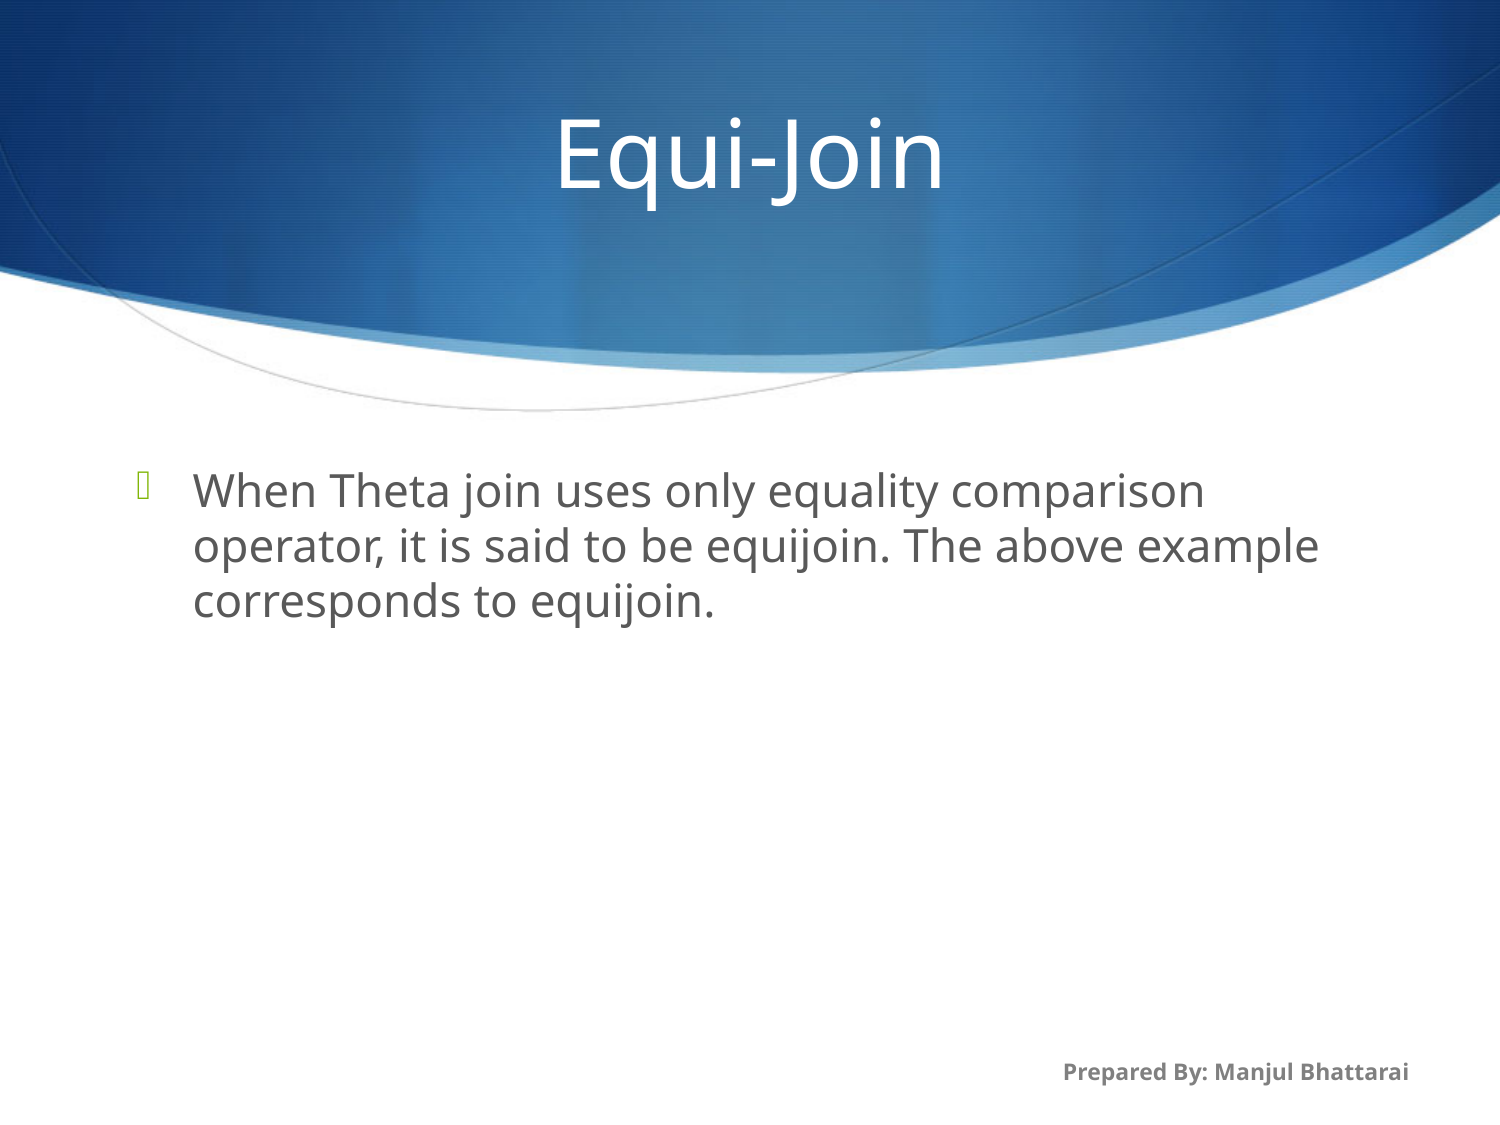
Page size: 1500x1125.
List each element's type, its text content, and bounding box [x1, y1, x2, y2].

list When Theta join uses only equality comparison operator, it is said to be equijoin. The above example corresponds to equijoin. [121, 454, 1379, 991]
title Equi-Join [75, 56, 1425, 245]
picture [0, 0, 1500, 1125]
footer Prepared By: Manjul Bhattarai [949, 1042, 1425, 1103]
